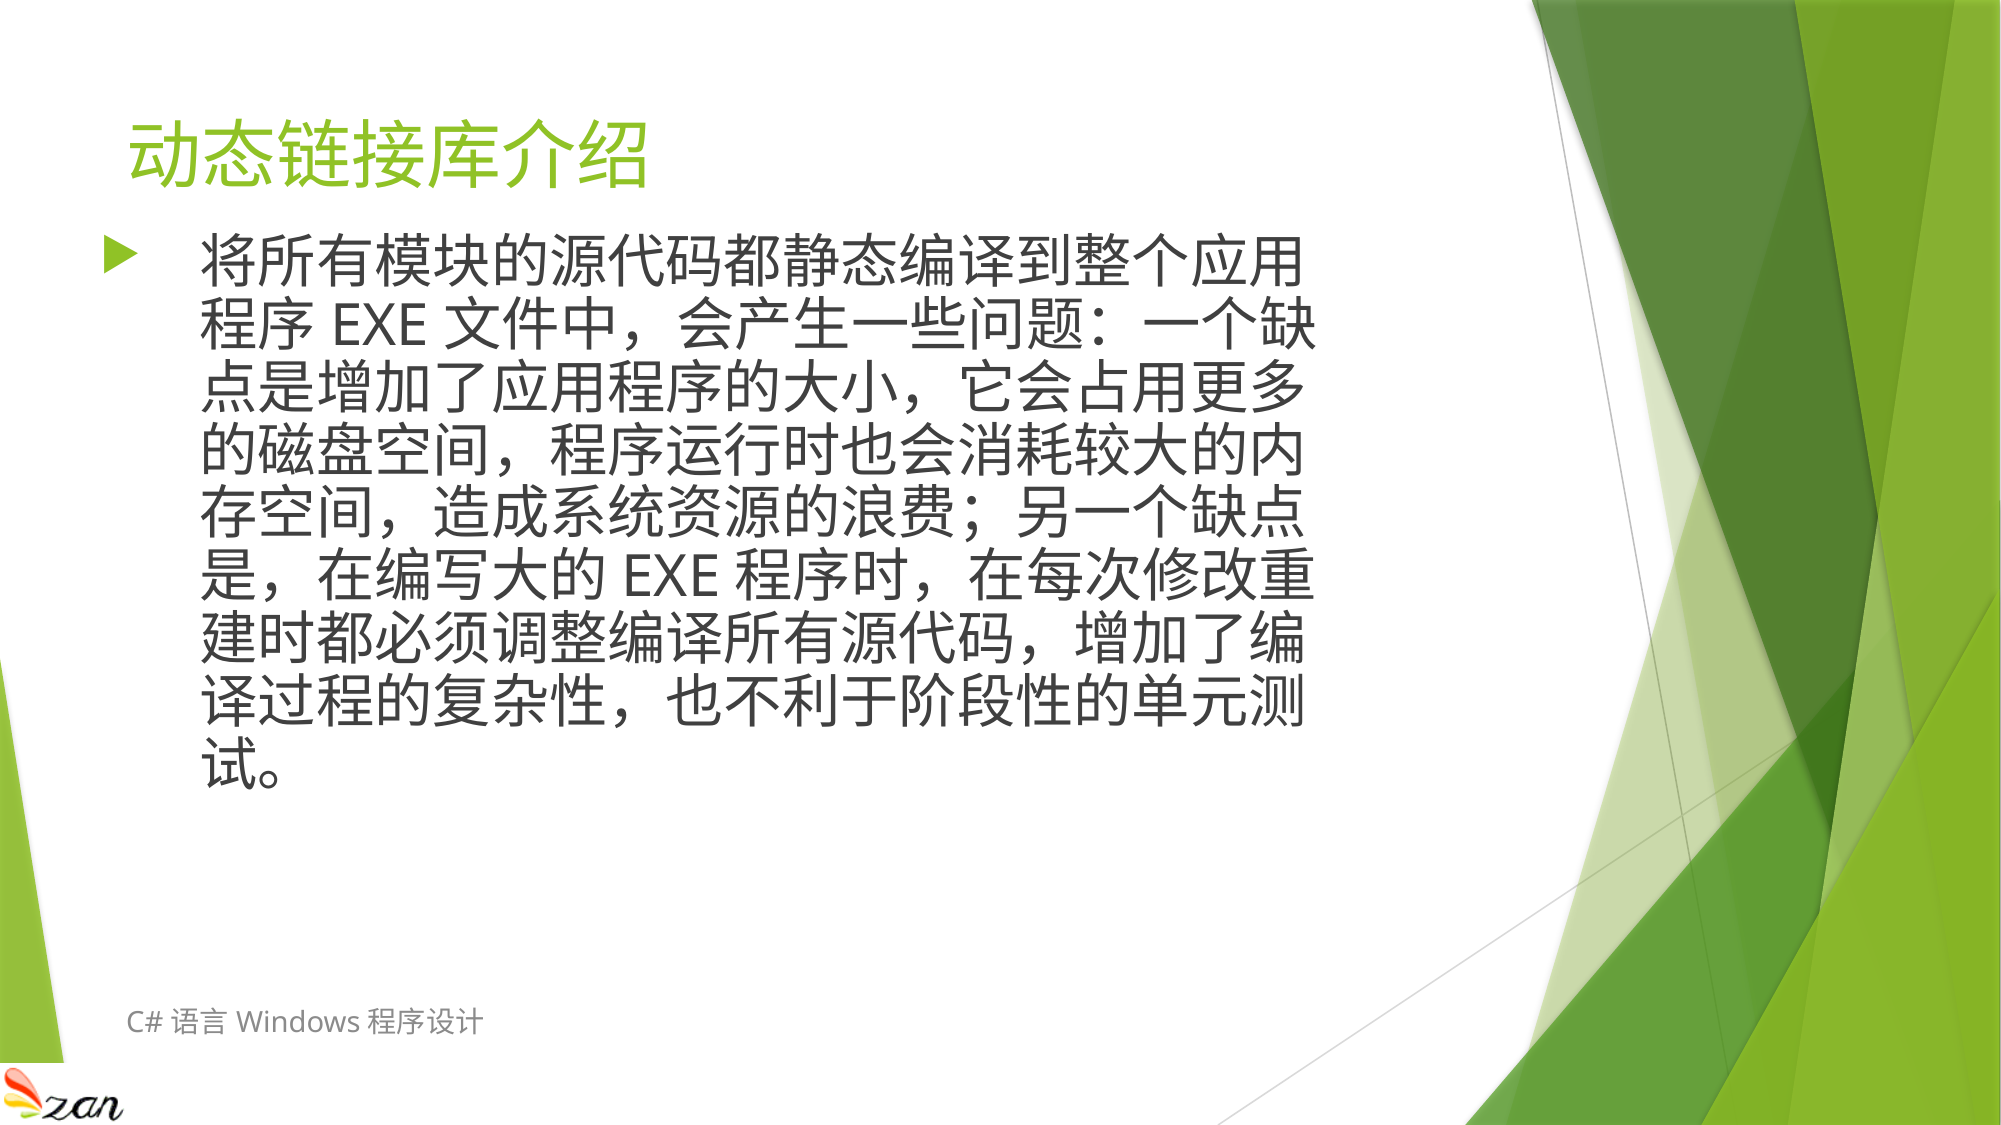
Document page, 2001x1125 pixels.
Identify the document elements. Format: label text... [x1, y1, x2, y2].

footer C#语言Windows程序设计 [111, 991, 1145, 1051]
title 动态链接库介绍 [111, 99, 732, 213]
list 将所有模块的源代码都静态编译到整个应用程序EXE文件中，会产生一些问题：一个缺点是增加了应用程序的大小，它会占用更多的磁盘空间，程序运行时也会消耗较大的内存空间，造成系统资源的浪费；另一个缺点是，在编写大的EXE程序时，在每次修改重建时都必须调整编译所有源代码，增加了编译过程的复杂性，也不利于阶段性的单元测试。 [84, 224, 1360, 900]
picture [0, 1063, 128, 1125]
